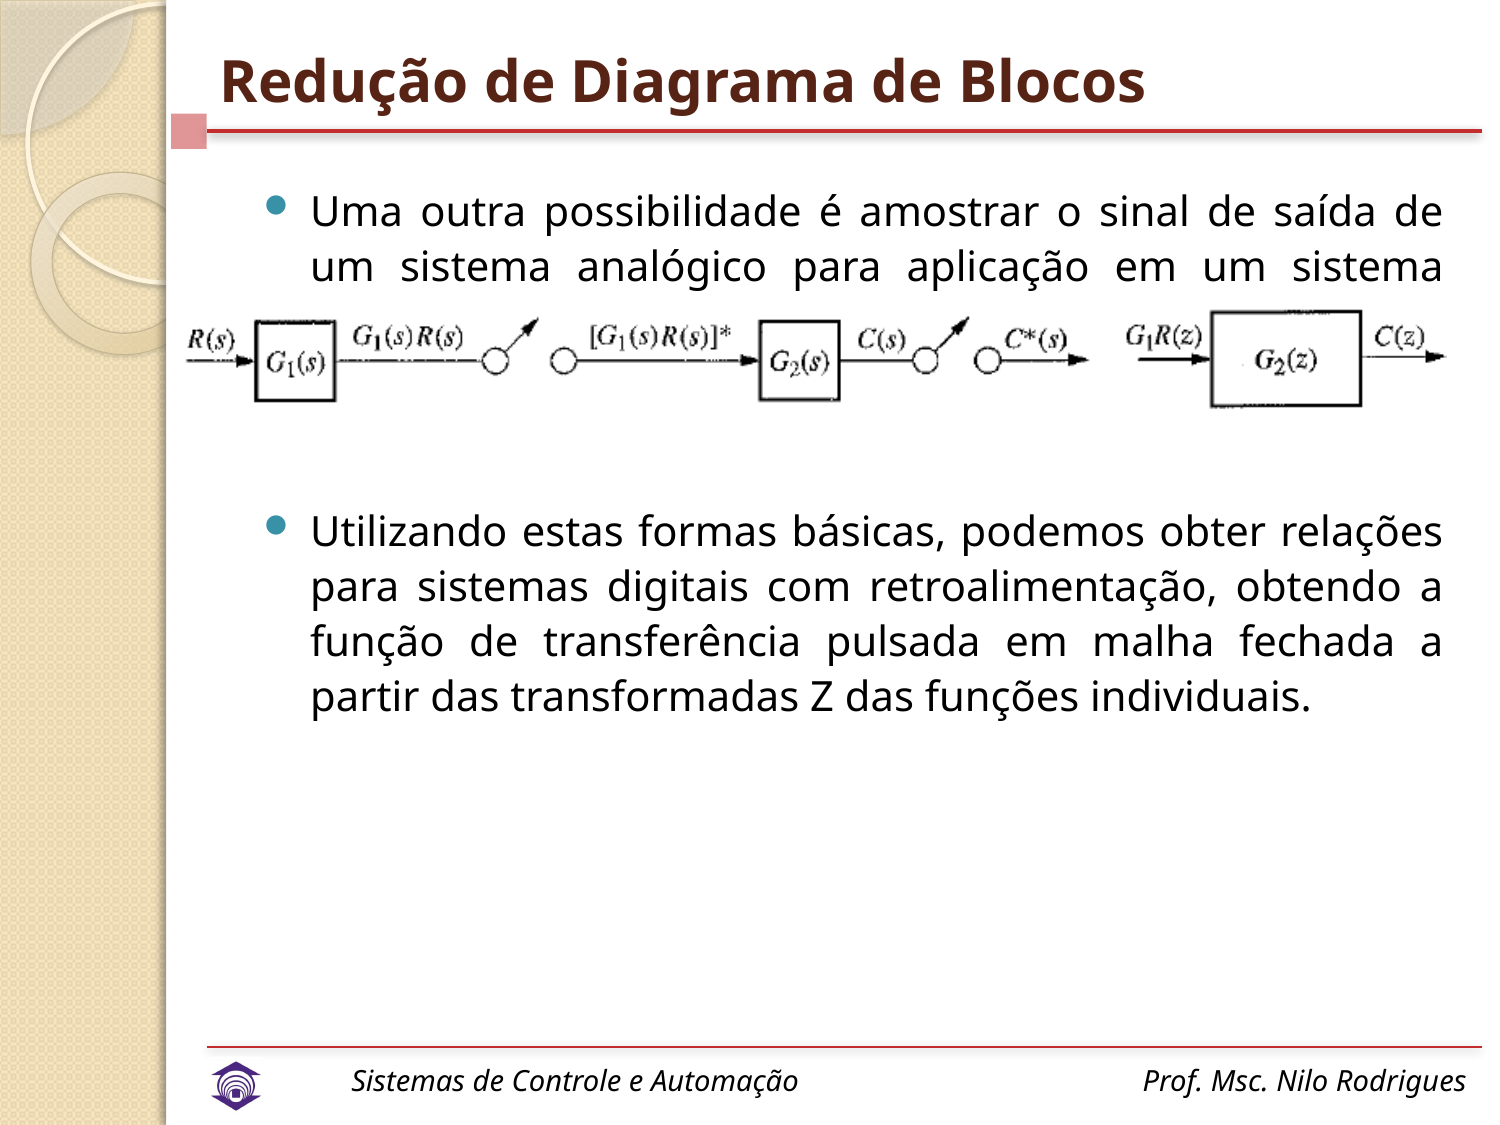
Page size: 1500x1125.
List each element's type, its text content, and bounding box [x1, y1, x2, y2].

title Redução de Diagrama de Blocos [205, 20, 1436, 133]
text_box [169, 111, 209, 151]
picture [182, 302, 1448, 414]
list Uma outra possibilidade é amostrar o sinal de saída de um sistema analógico para aplicação em um sistema digital: Utilizando estas formas básicas, podemos obter relações para sistemas digitais com retroalimentação, obtendo a função de transferência pulsada em malha fechada a partir das transformadas Z das funções individuais. [235, 172, 1459, 1000]
picture [206, 1056, 266, 1116]
